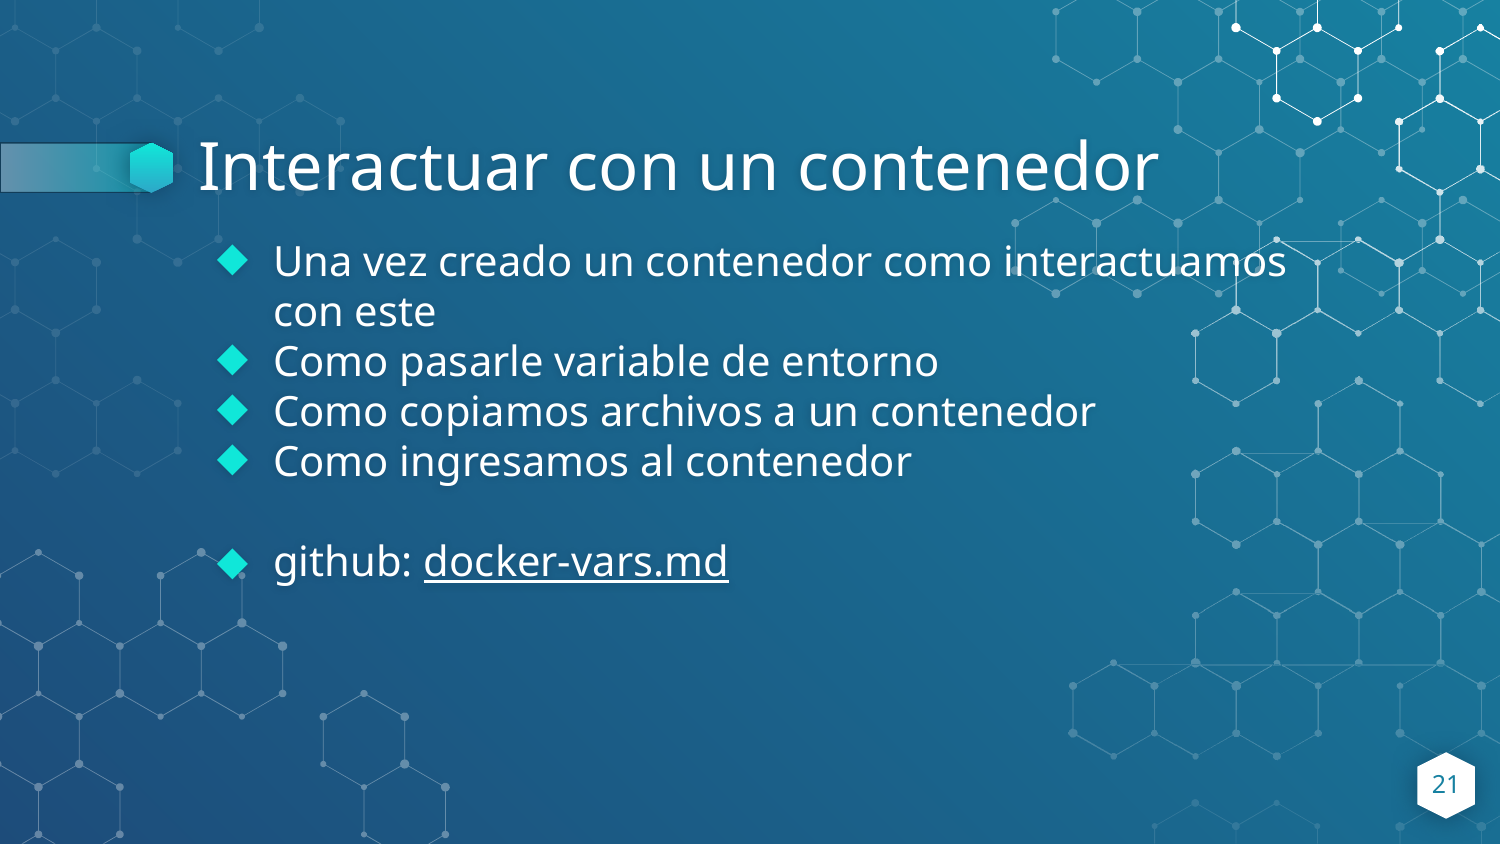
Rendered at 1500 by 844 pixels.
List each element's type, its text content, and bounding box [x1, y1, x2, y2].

slide_number 21 [1417, 752, 1475, 819]
list Una vez creado un contenedor como interactuamos con este Como pasarle variable de entorno Como copiamos archivos a un contenedor Como ingresamos al contenedor github: docker-vars.md [198, 234, 1338, 771]
title Interactuar con un contenedor [198, 140, 1302, 198]
